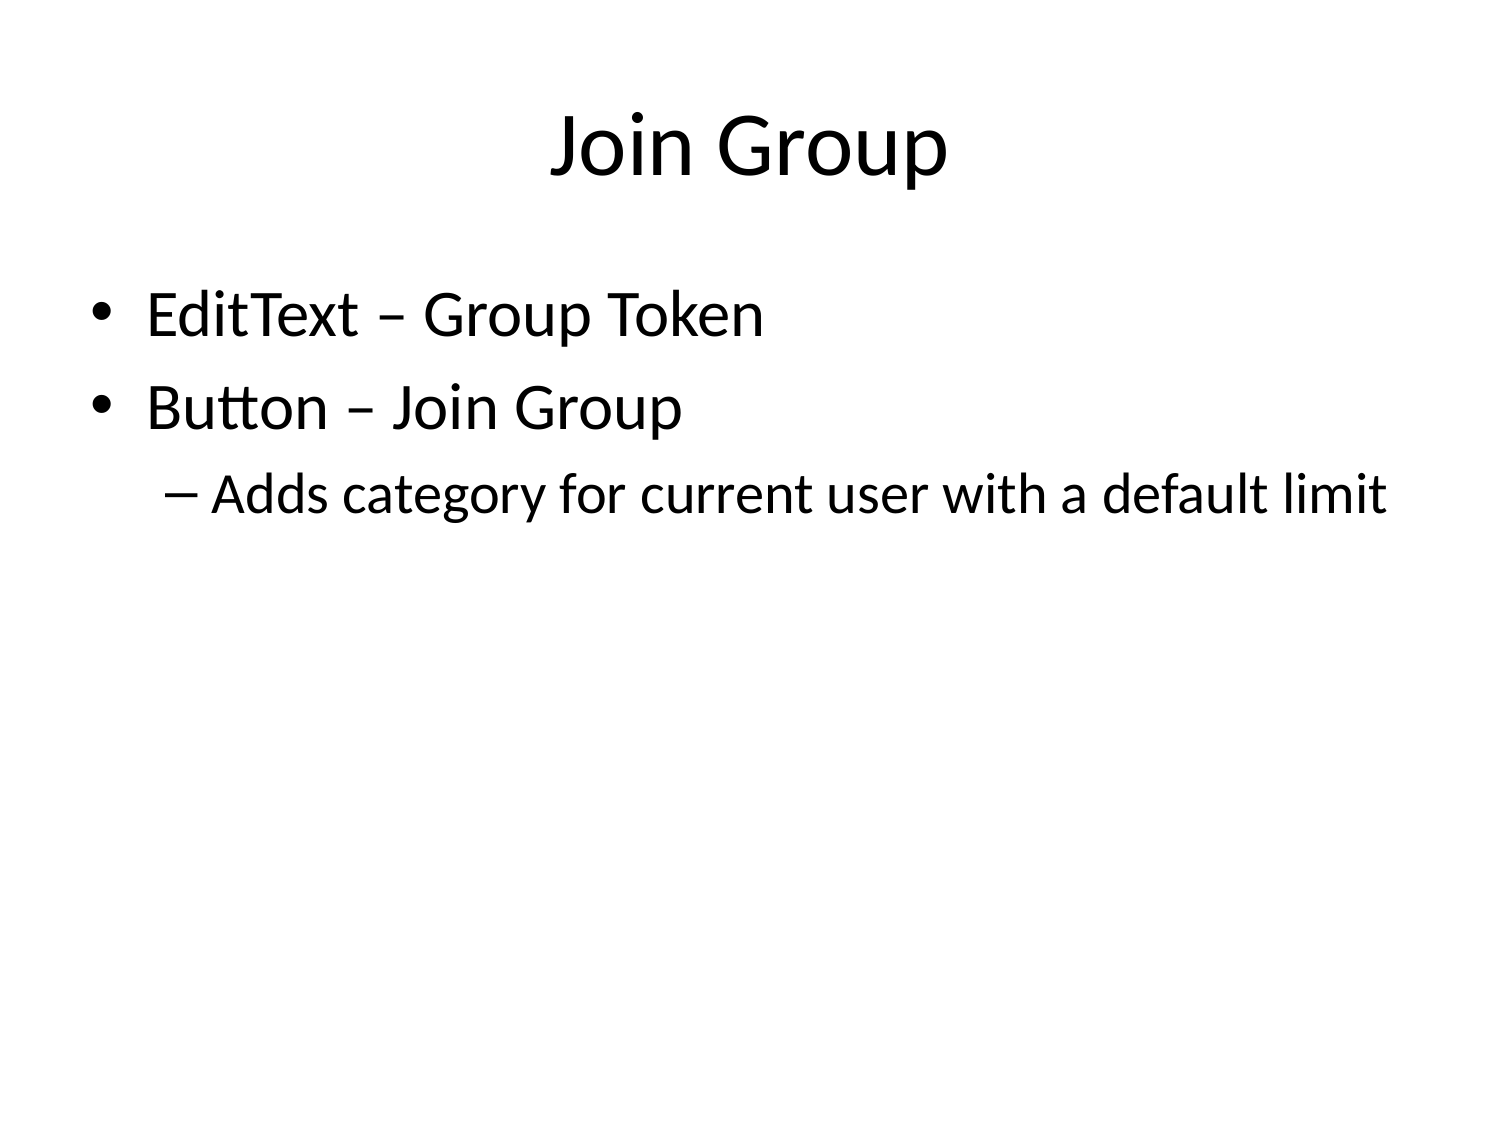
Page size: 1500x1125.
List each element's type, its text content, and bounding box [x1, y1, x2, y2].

title Join Group [75, 45, 1425, 233]
list EditText – Group Token Button – Join Group Adds category for current user with a default limit [75, 262, 1425, 1005]
